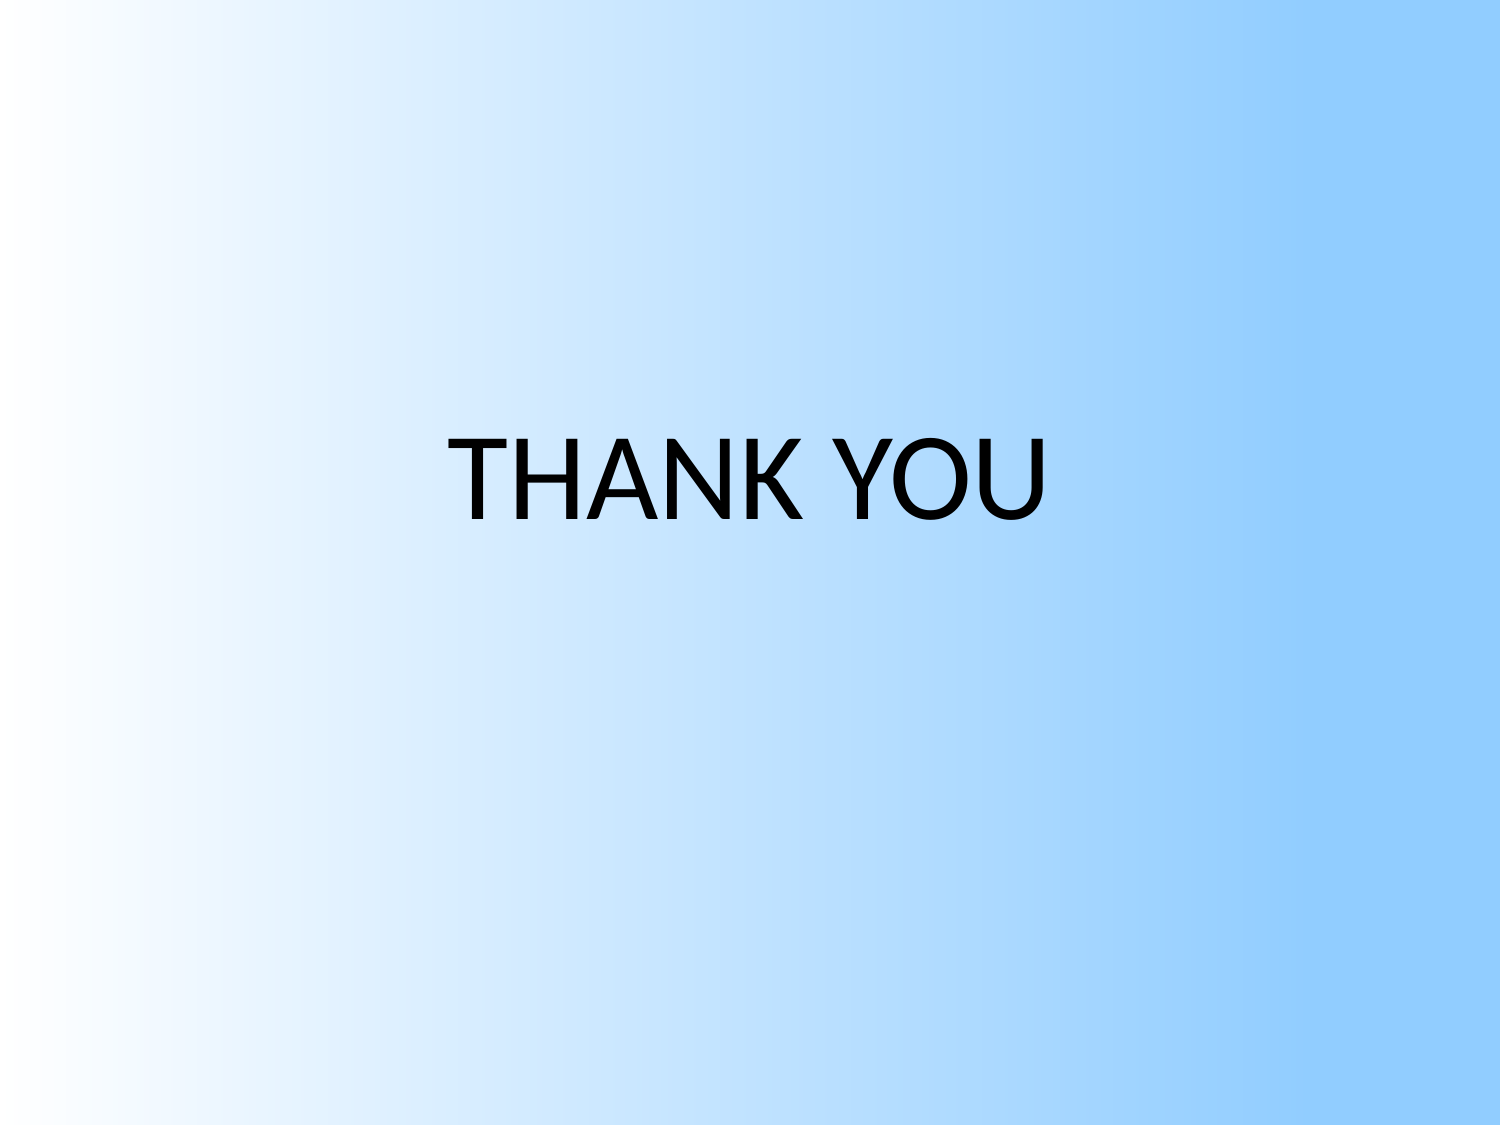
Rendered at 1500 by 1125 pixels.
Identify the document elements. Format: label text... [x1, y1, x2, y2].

title THANK YOU [112, 349, 1388, 591]
